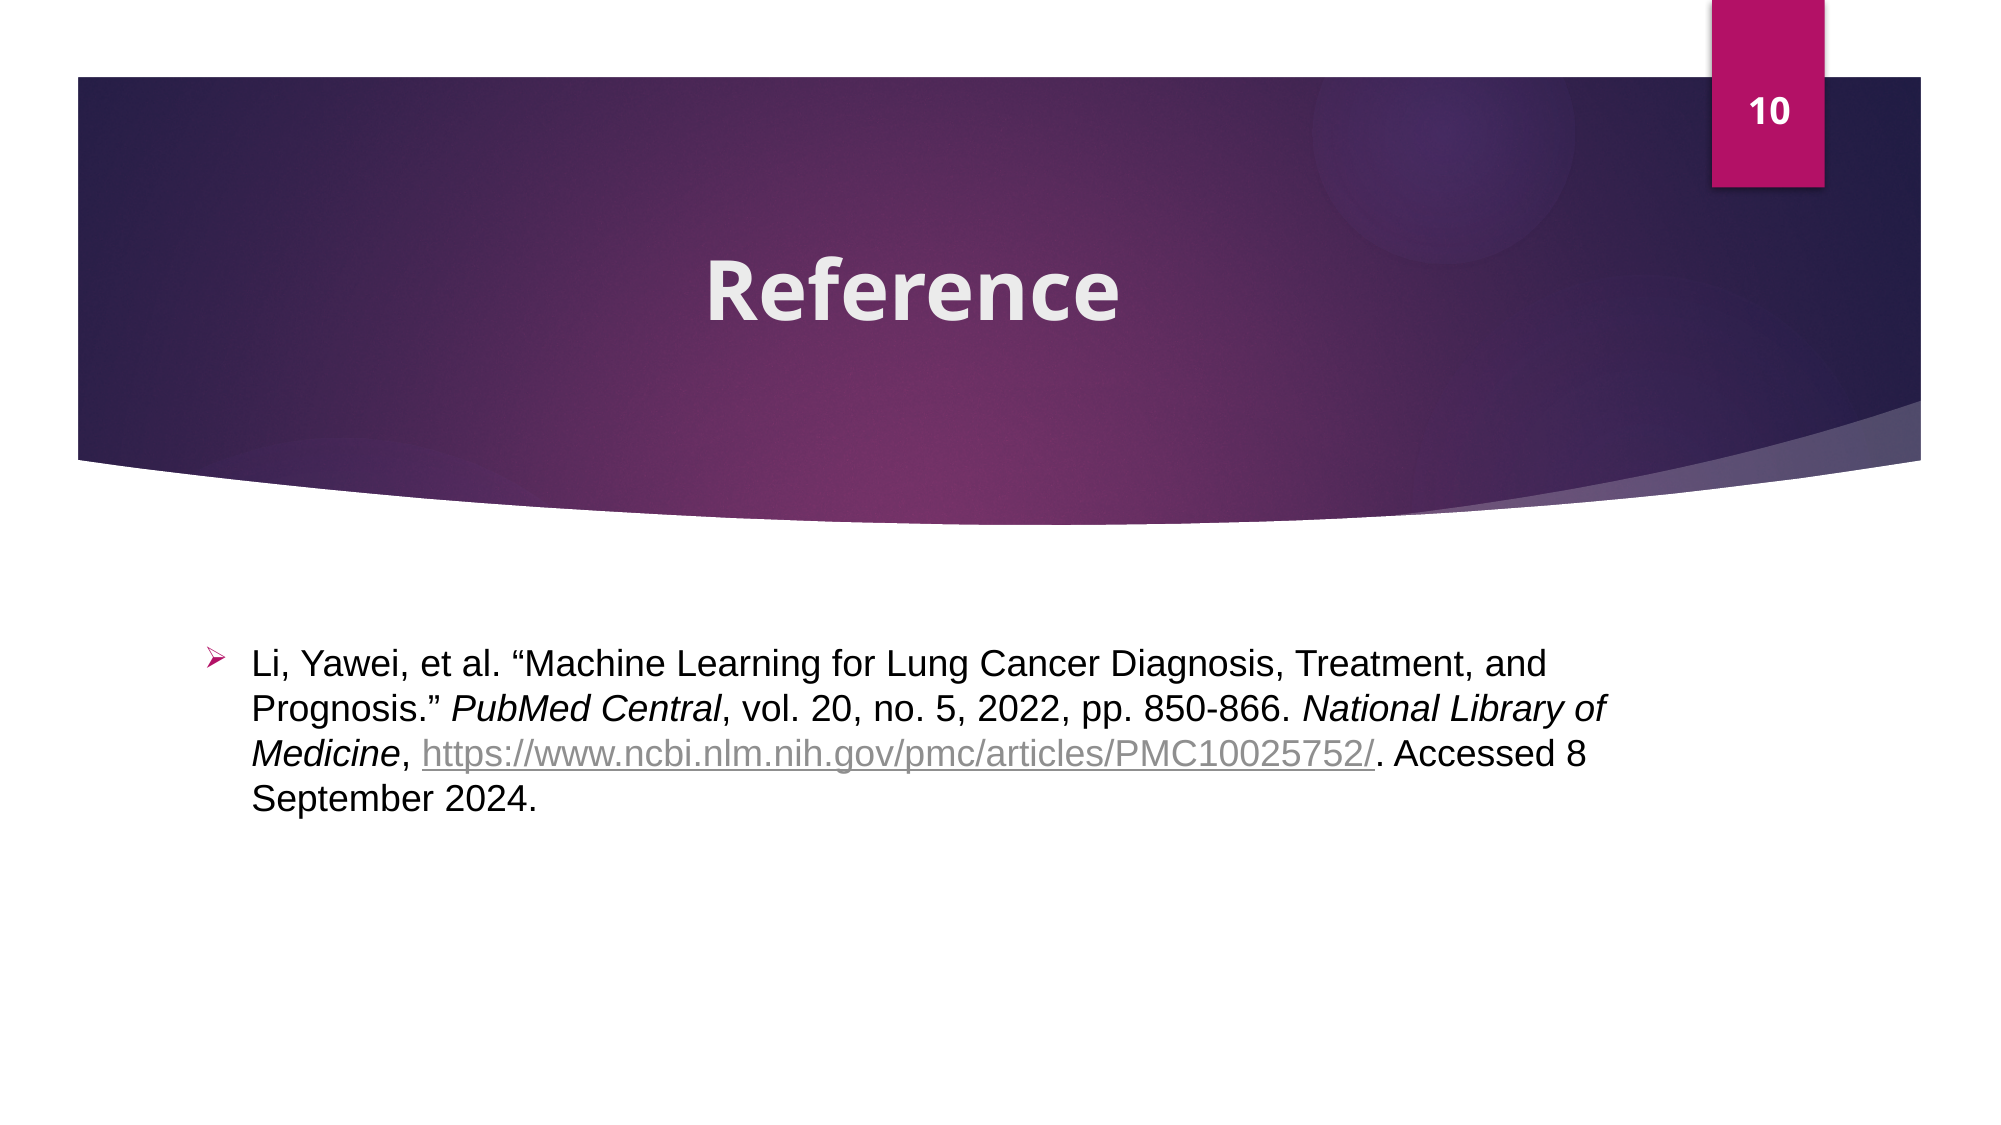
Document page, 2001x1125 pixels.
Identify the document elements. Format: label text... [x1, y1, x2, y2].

title Reference [188, 174, 1638, 400]
text_box 10 [1733, 79, 1811, 140]
list Li, Yawei, et al. “Machine Learning for Lung Cancer Diagnosis, Treatment, and Prognosis.” PubMed Central, vol. 20, no. 5, 2022, pp. 850-866. National Library of Medicine, https://www.ncbi.nlm.nih.gov/pmc/articles/PMC10025752/. Accessed 8 September 2024. [189, 581, 1638, 988]
